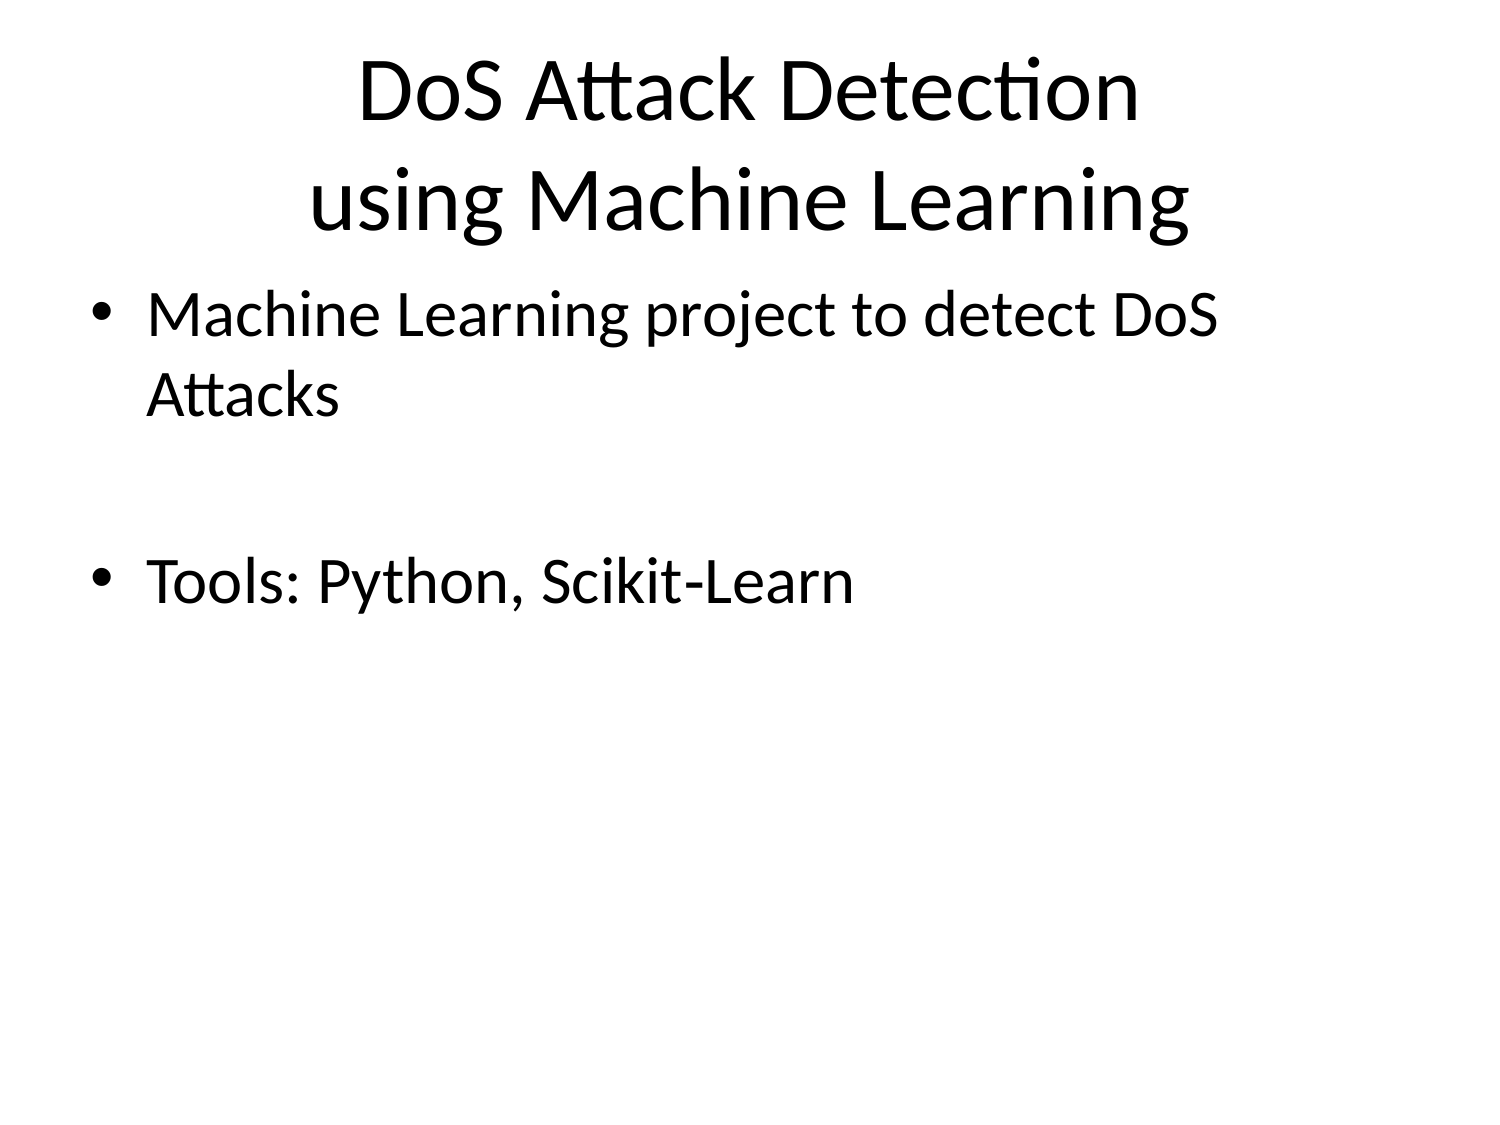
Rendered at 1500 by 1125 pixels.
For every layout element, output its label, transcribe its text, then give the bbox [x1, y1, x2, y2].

title DoS Attack Detection using Machine Learning [75, 45, 1425, 233]
list Machine Learning project to detect DoS Attacks Tools: Python, Scikit‑Learn [75, 262, 1425, 1005]
